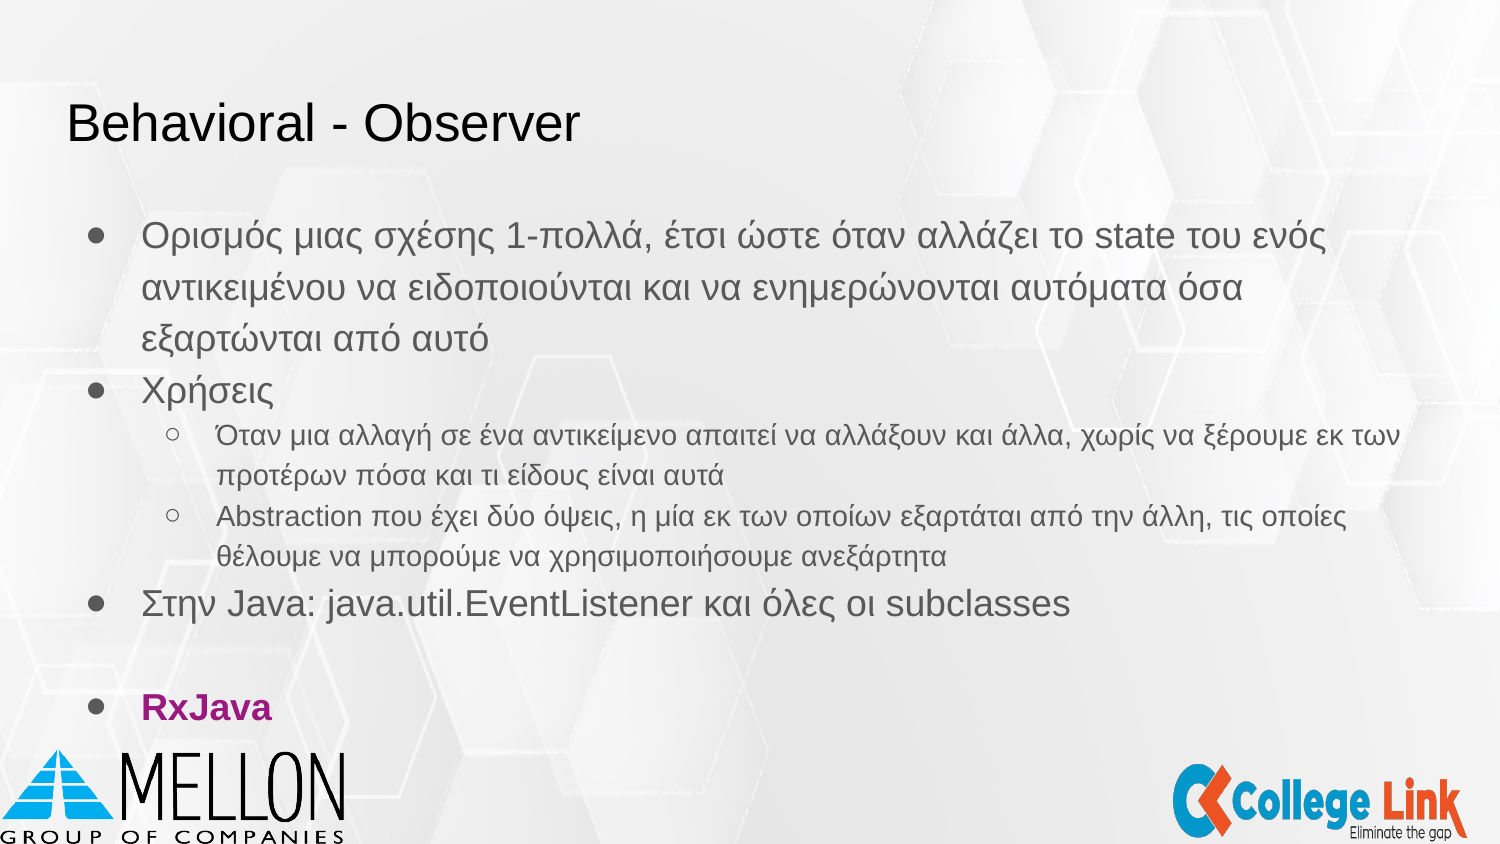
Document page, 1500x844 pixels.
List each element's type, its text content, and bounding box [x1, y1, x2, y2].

list Ορισμός μιας σχέσης 1-πολλά, έτσι ώστε όταν αλλάζει το state του ενός αντικειμένου να ειδοποιούνται και να ενημερώνονται αυτόματα όσα εξαρτώνται από αυτό Χρήσεις Όταν μια αλλαγή σε ένα αντικείμενο απαιτεί να αλλάξουν και άλλα, χωρίς να ξέρουμε εκ των προτέρων πόσα και τι είδους είναι αυτά Abstraction που έχει δύο όψεις, η μία εκ των οποίων εξαρτάται από την άλλη, τις οποίες θέλουμε να μπορούμε να χρησιμοποιήσουμε ανεξάρτητα Στην Java: java.util.EventListener και όλες οι subclasses RxJava [51, 189, 1449, 750]
title Behavioral - Observer [51, 72, 1449, 167]
picture [0, 0, 1500, 844]
